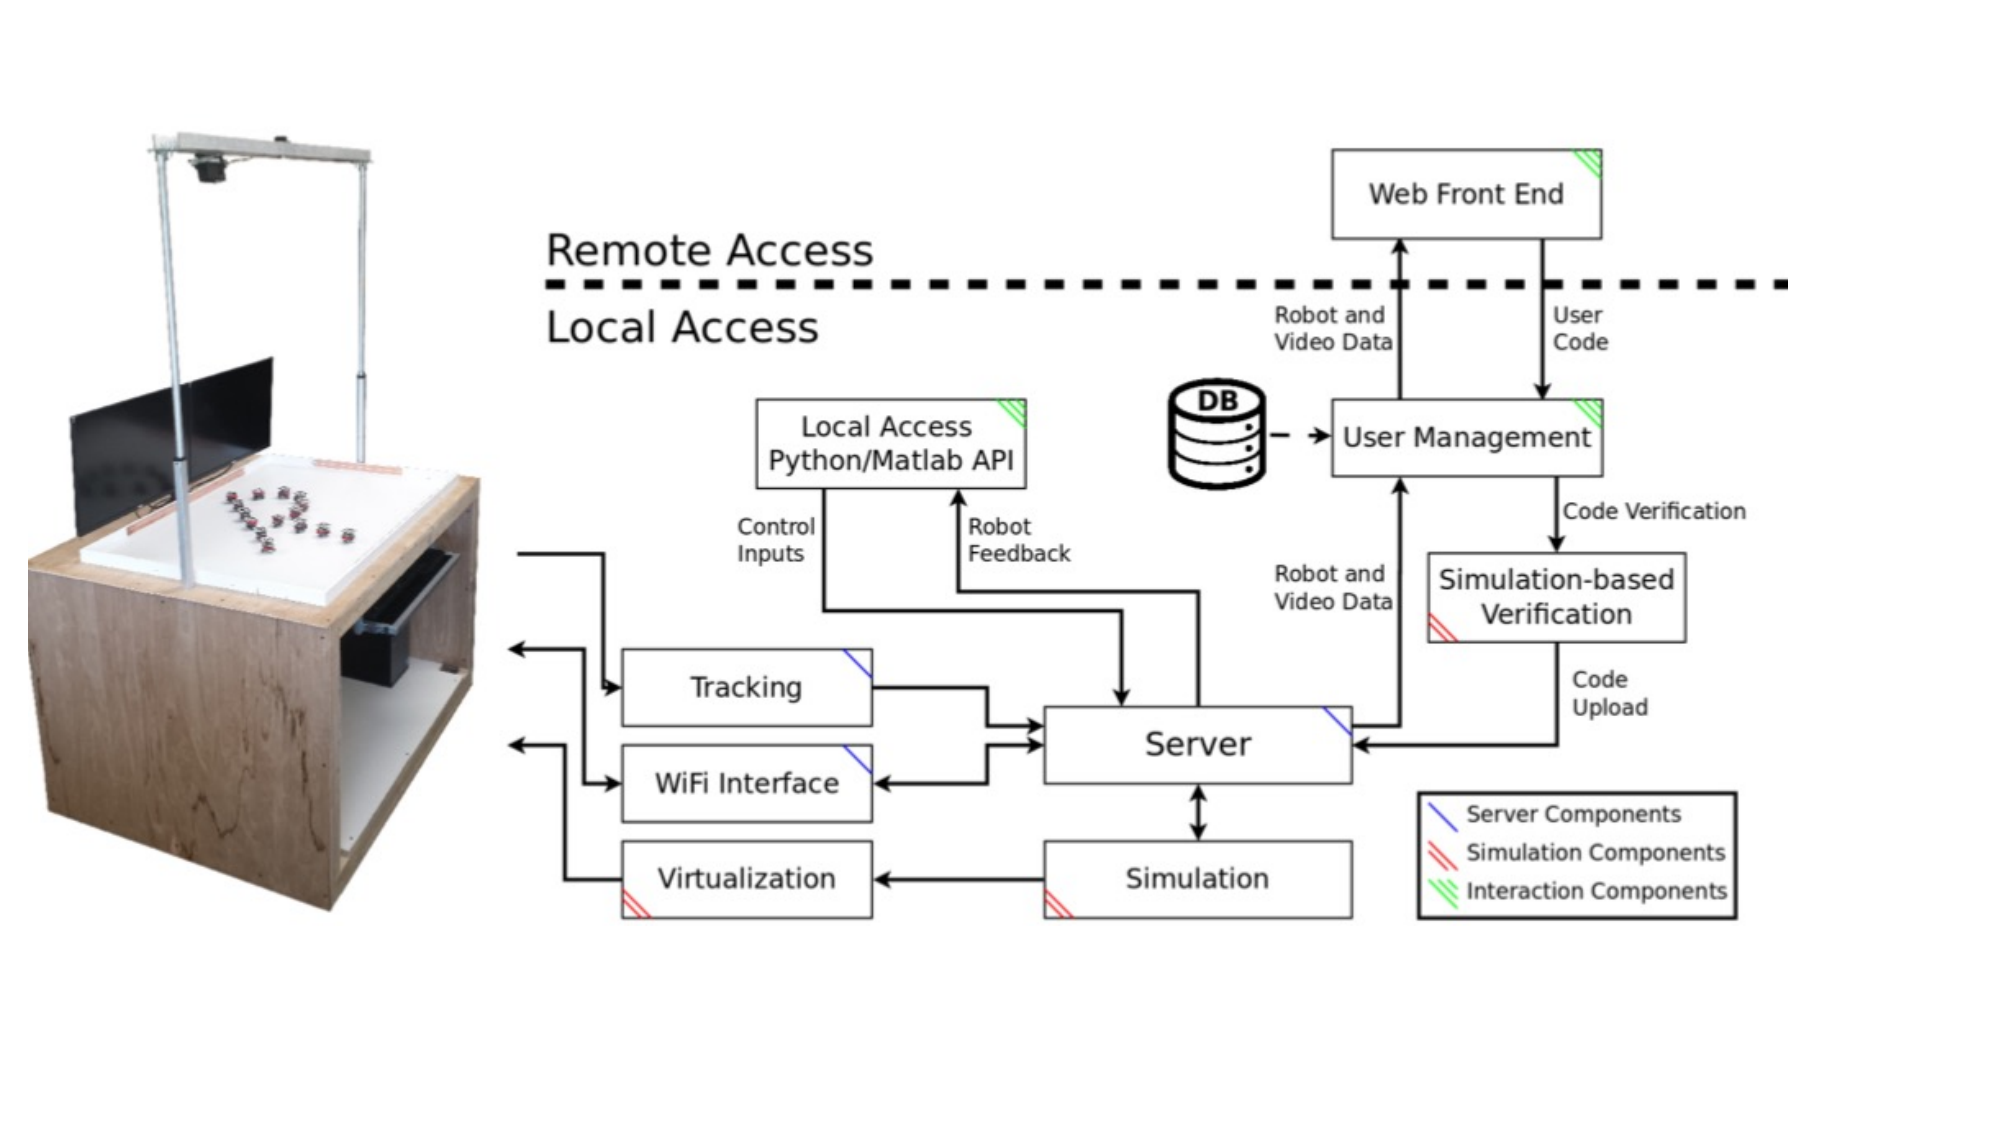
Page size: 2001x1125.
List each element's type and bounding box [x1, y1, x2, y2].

picture [28, 114, 1788, 926]
